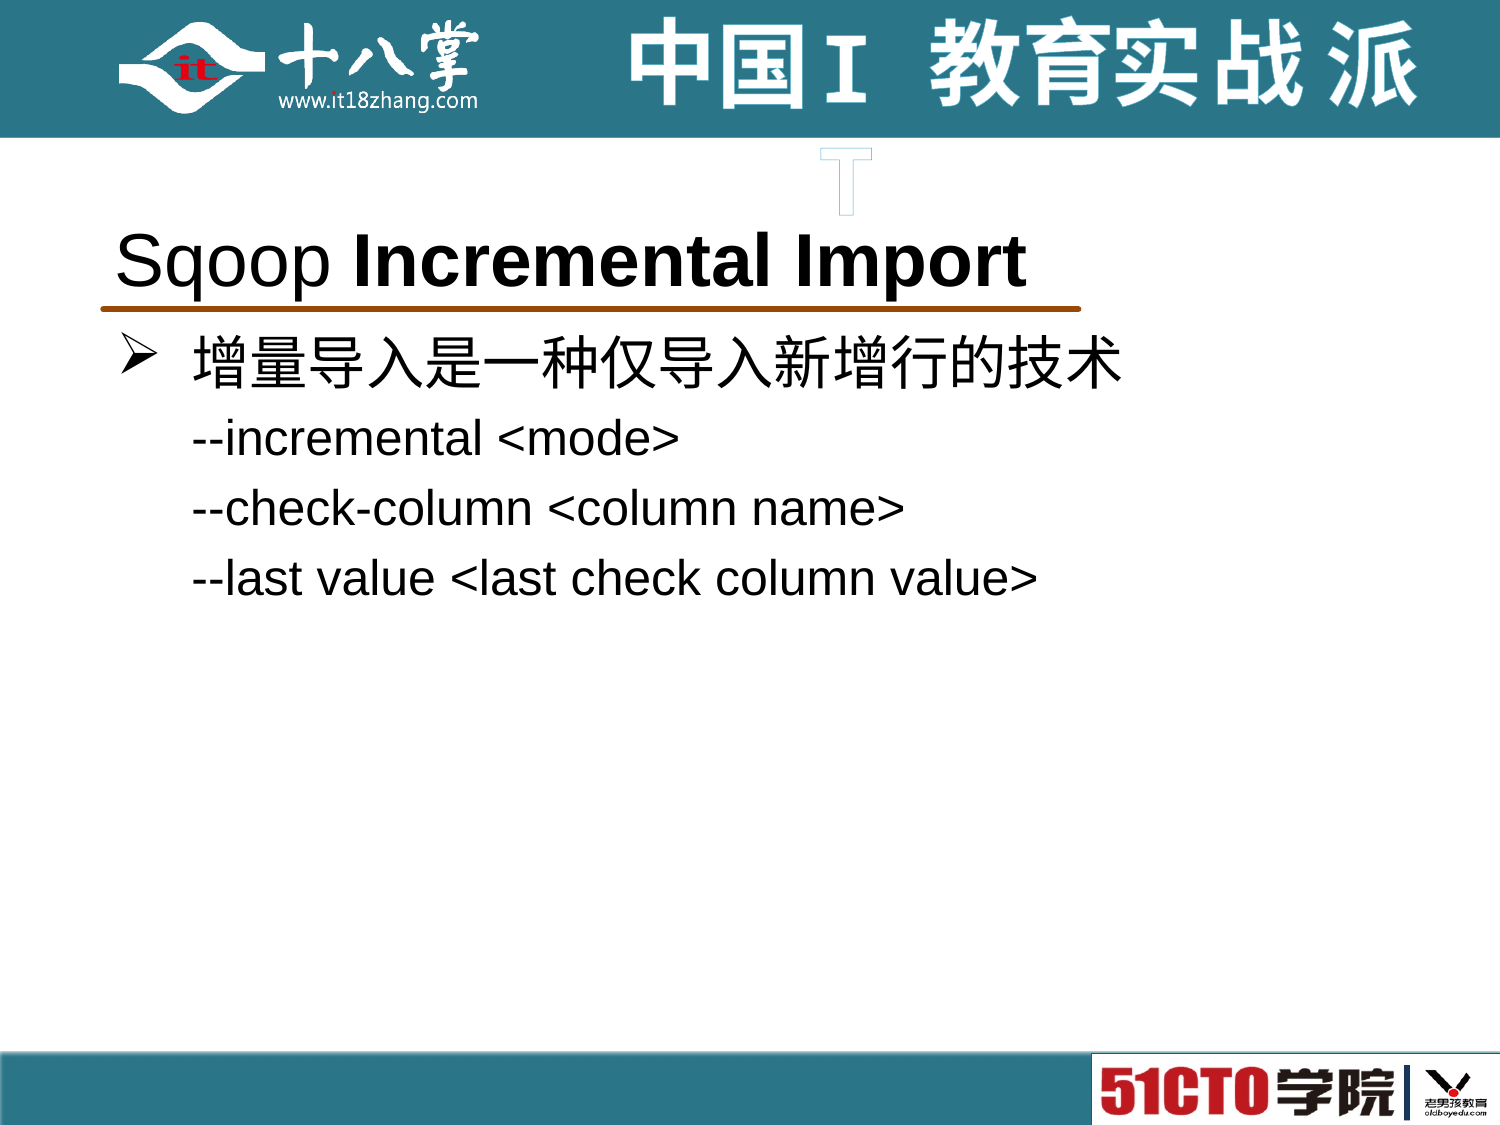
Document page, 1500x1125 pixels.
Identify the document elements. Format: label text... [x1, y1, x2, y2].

list 增量导入是一种仅导入新增行的技术 --incremental <mode> --check-column <column name> --last value <last check column value> [101, 318, 1424, 1035]
title Sqoop Incremental Import [100, 204, 1424, 303]
picture [1092, 1054, 1500, 1125]
picture [119, 20, 479, 114]
